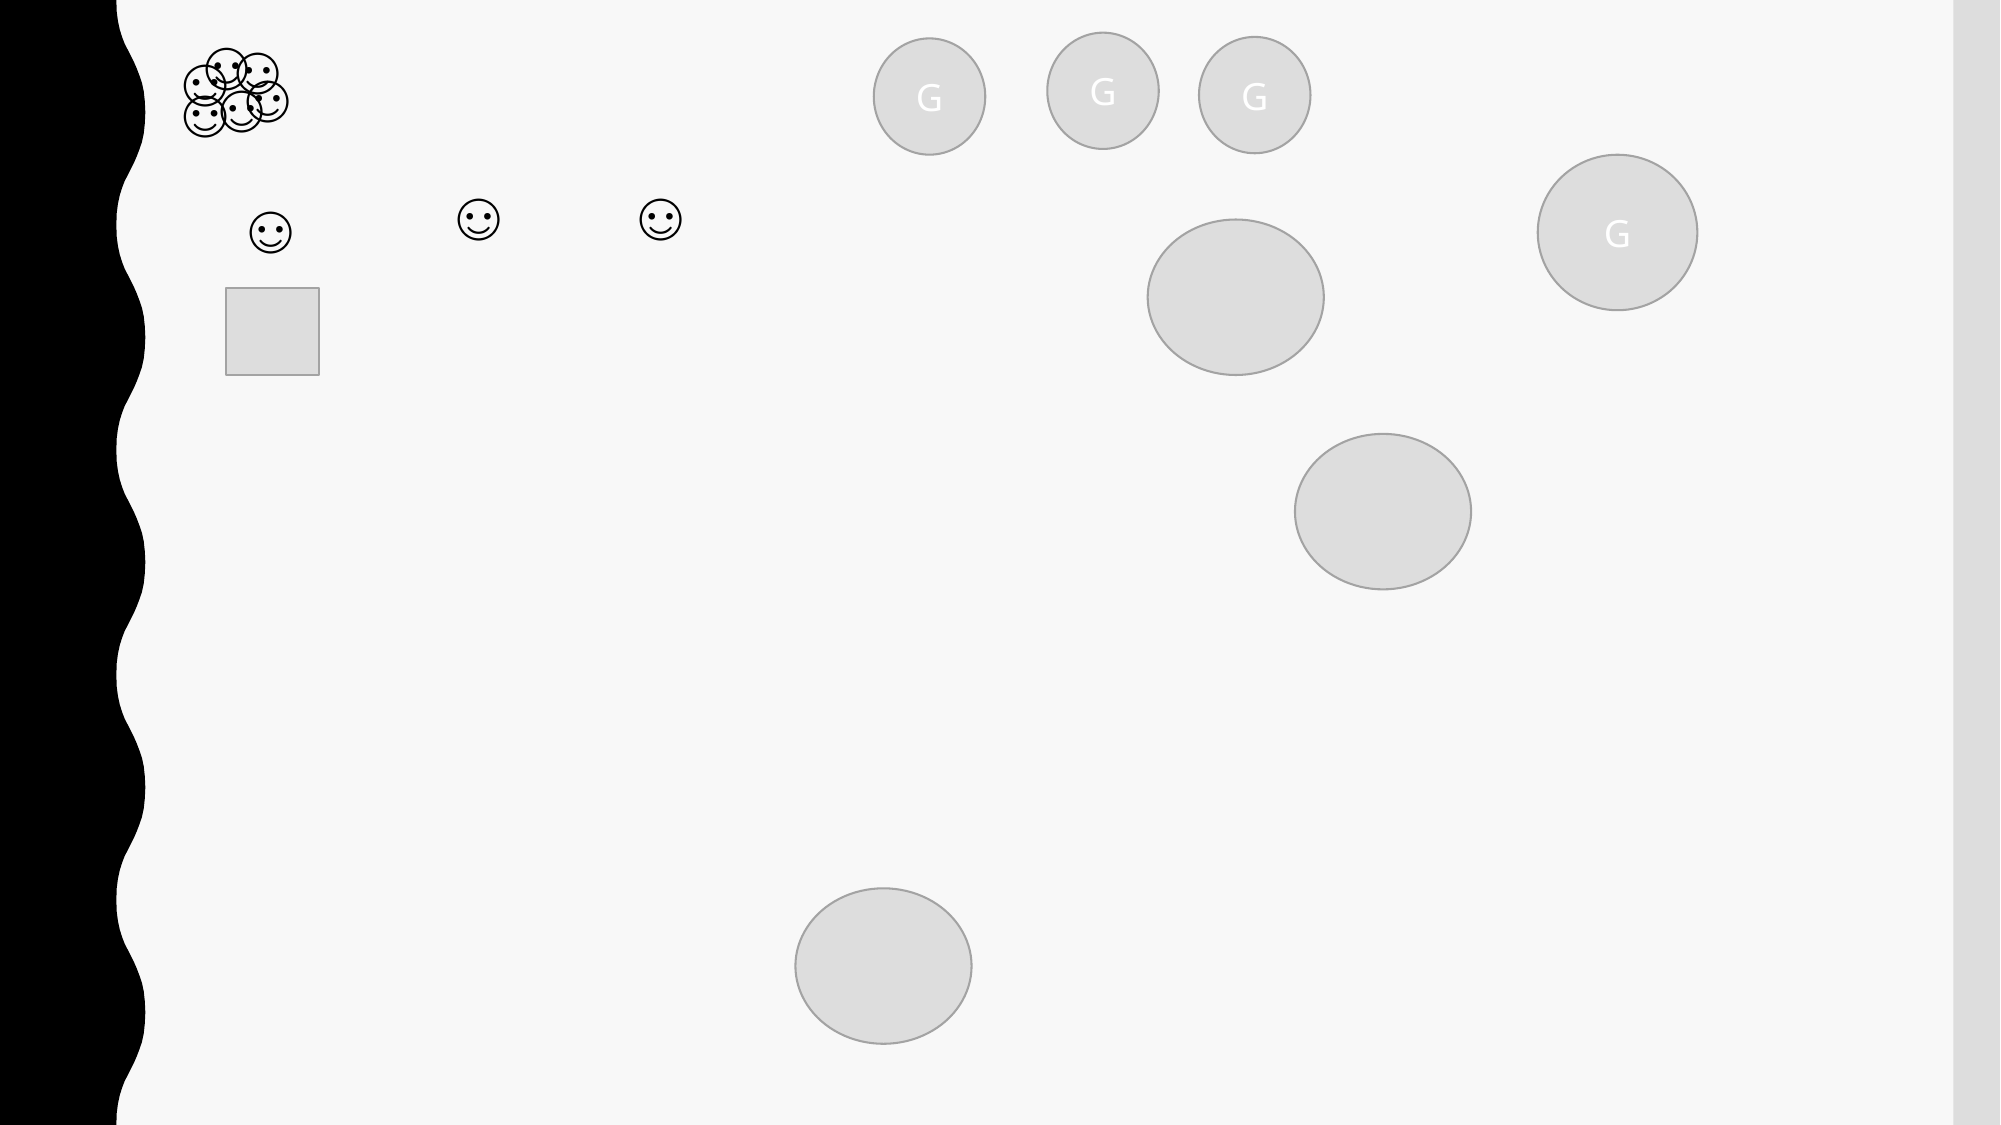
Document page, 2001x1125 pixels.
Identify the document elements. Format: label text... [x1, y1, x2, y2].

text_box G [872, 37, 987, 156]
picture [178, 42, 294, 143]
text_box G [1046, 31, 1160, 150]
text_box [794, 887, 973, 1045]
text_box G [1536, 153, 1699, 312]
text_box [1293, 432, 1473, 591]
picture [634, 193, 687, 246]
text_box [1146, 218, 1325, 377]
picture [244, 206, 297, 259]
text_box G [1197, 35, 1312, 155]
text_box [225, 287, 320, 376]
picture [452, 193, 505, 246]
